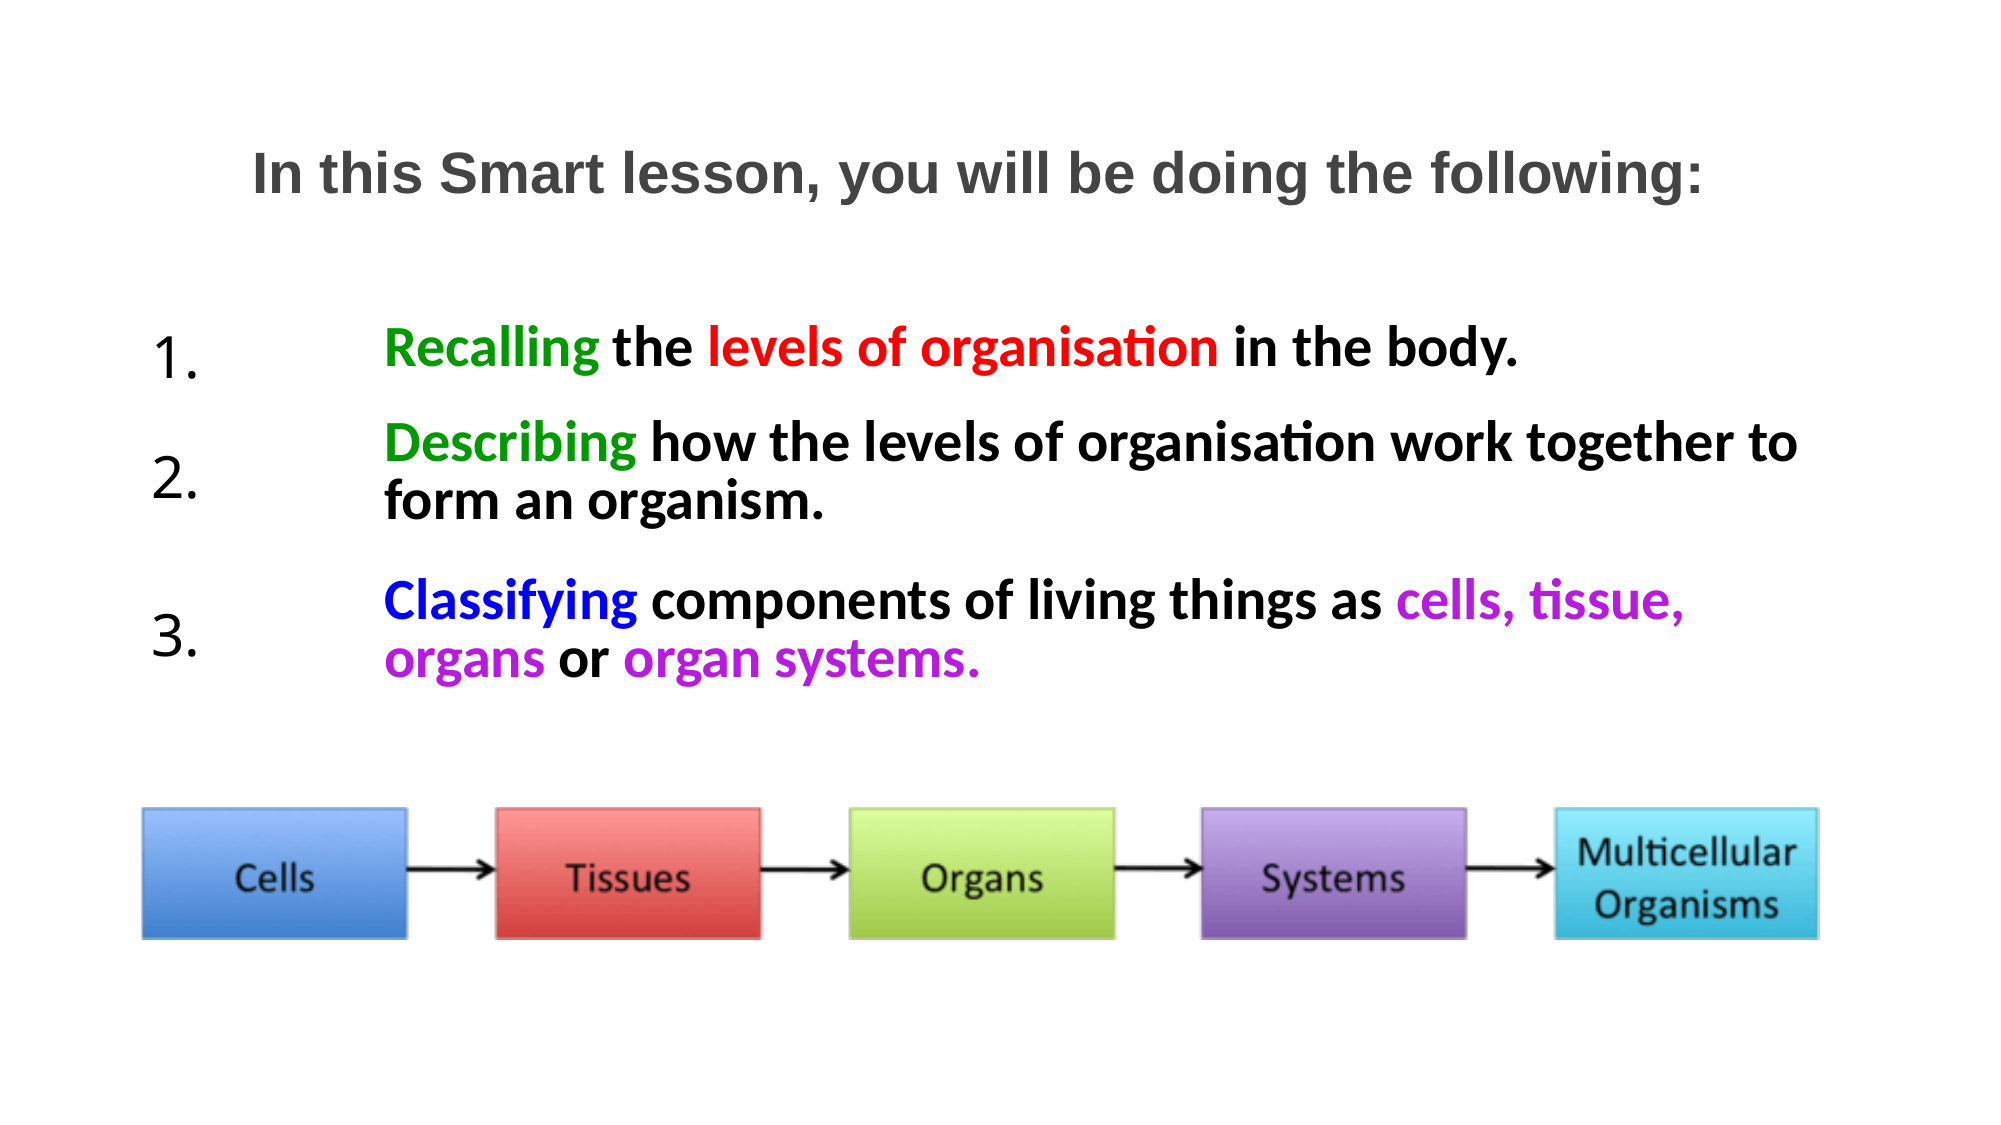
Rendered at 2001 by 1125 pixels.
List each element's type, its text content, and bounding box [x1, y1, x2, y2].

picture [141, 807, 1820, 941]
table_cell Classifying components of living things as cells, tissue, organs or organ systems. [375, 555, 1867, 714]
table_cell 3. [142, 555, 375, 714]
table_cell 2. [142, 396, 375, 555]
text_box In this Smart lesson, you will be doing the following: [237, 128, 1722, 213]
table_cell Describing how the levels of organisation work together to form an organism. [375, 396, 1867, 555]
table_header Recalling the levels of organisation in the body. [375, 307, 1867, 396]
table_header 1. [142, 307, 375, 396]
